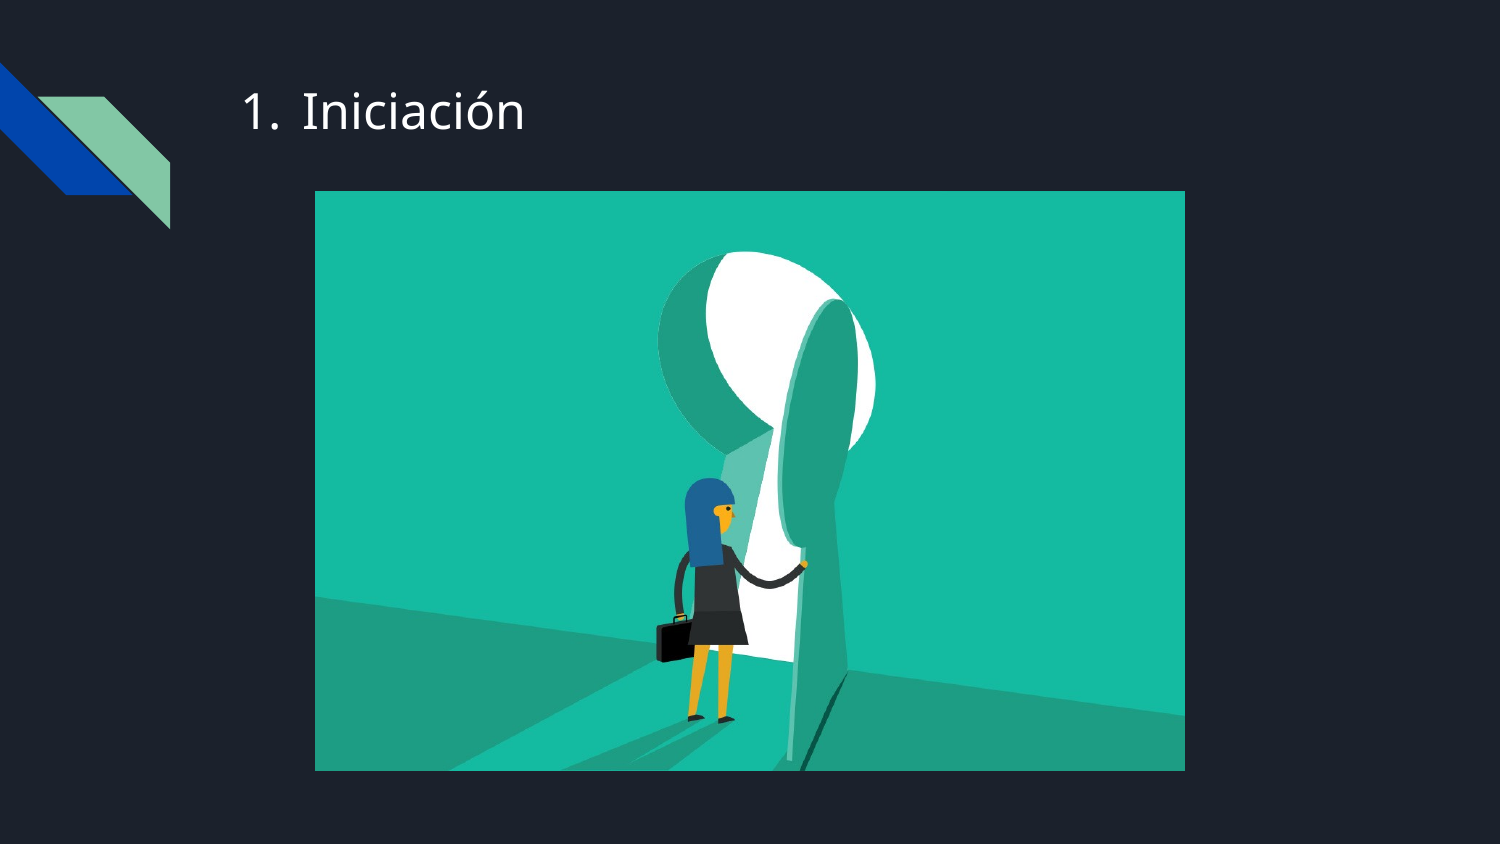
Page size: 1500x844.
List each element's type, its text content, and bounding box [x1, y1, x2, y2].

title Iniciación [212, 64, 1368, 215]
picture [315, 190, 1185, 771]
